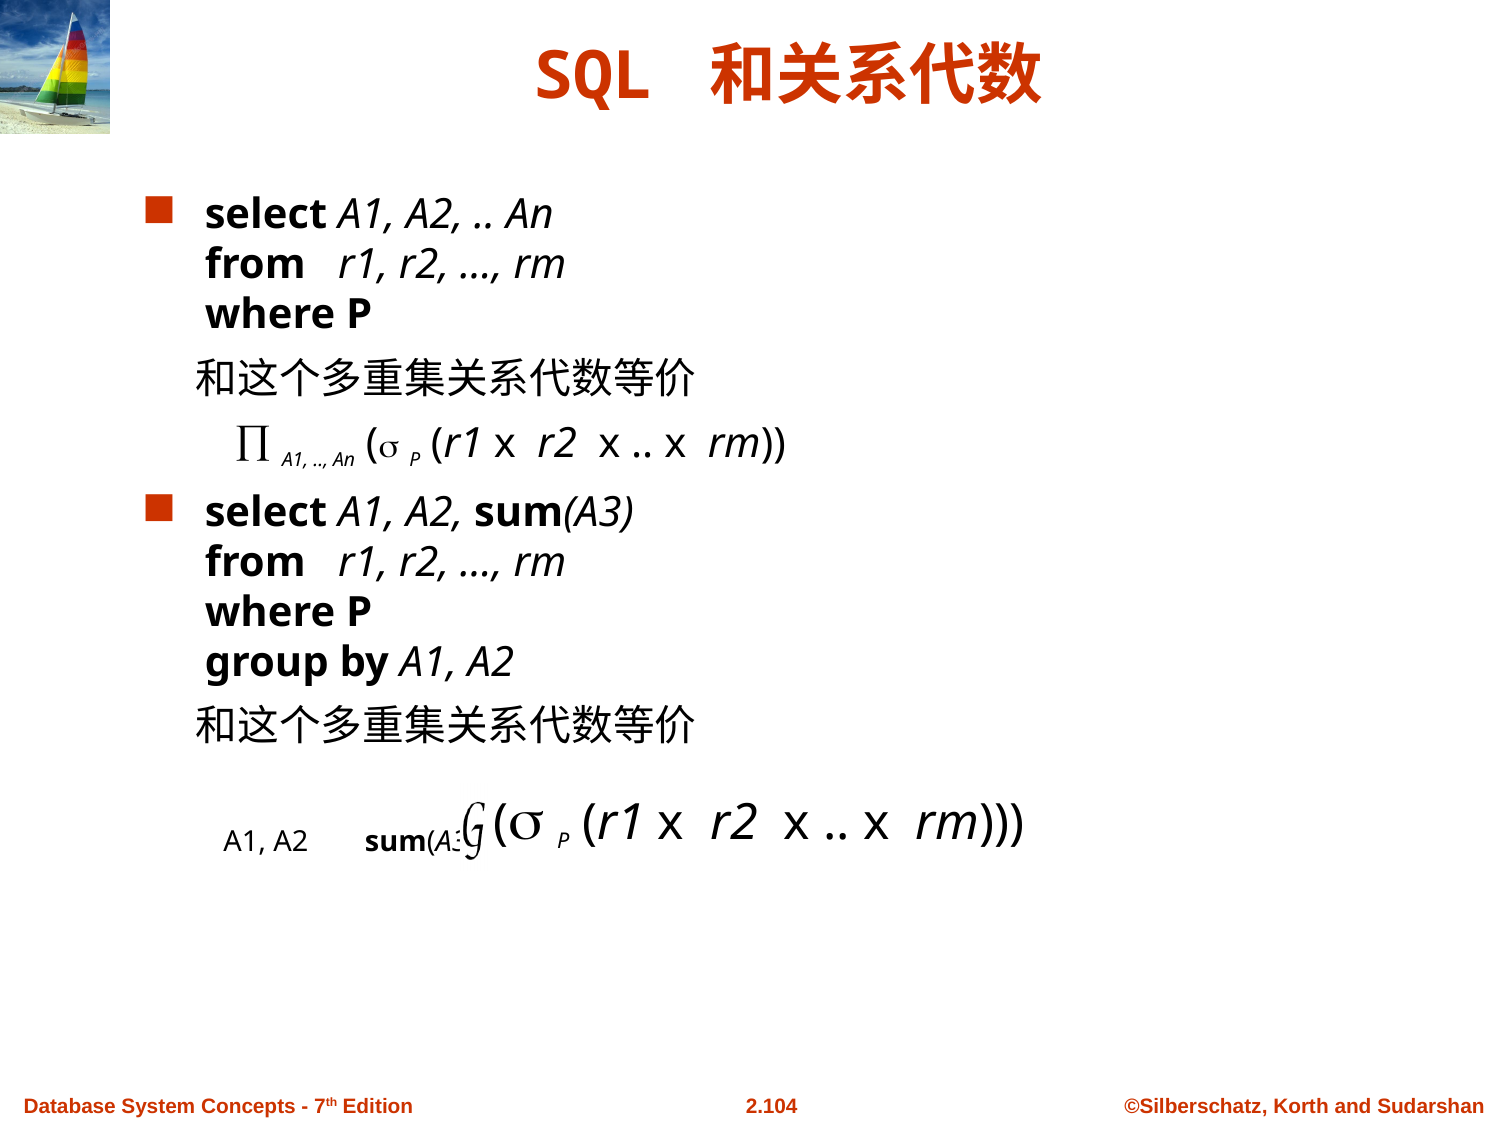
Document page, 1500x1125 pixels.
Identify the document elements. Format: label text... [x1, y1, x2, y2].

list select A1, A2, .. An from r1, r2, …, rm where P 和这个多重集关系代数等价  A1, .., An ( P (r1 x r2 x .. x rm)) select A1, A2, sum(A3) from r1, r2, …, rm where P group by A1, A2 和这个多重集关系代数等价 A1, A2 sum(A3) ( P (r1 x r2 x .. x rm))) [133, 179, 1429, 984]
picture [459, 783, 490, 871]
title SQL 和关系代数 [125, 18, 1452, 120]
picture [0, 0, 110, 134]
